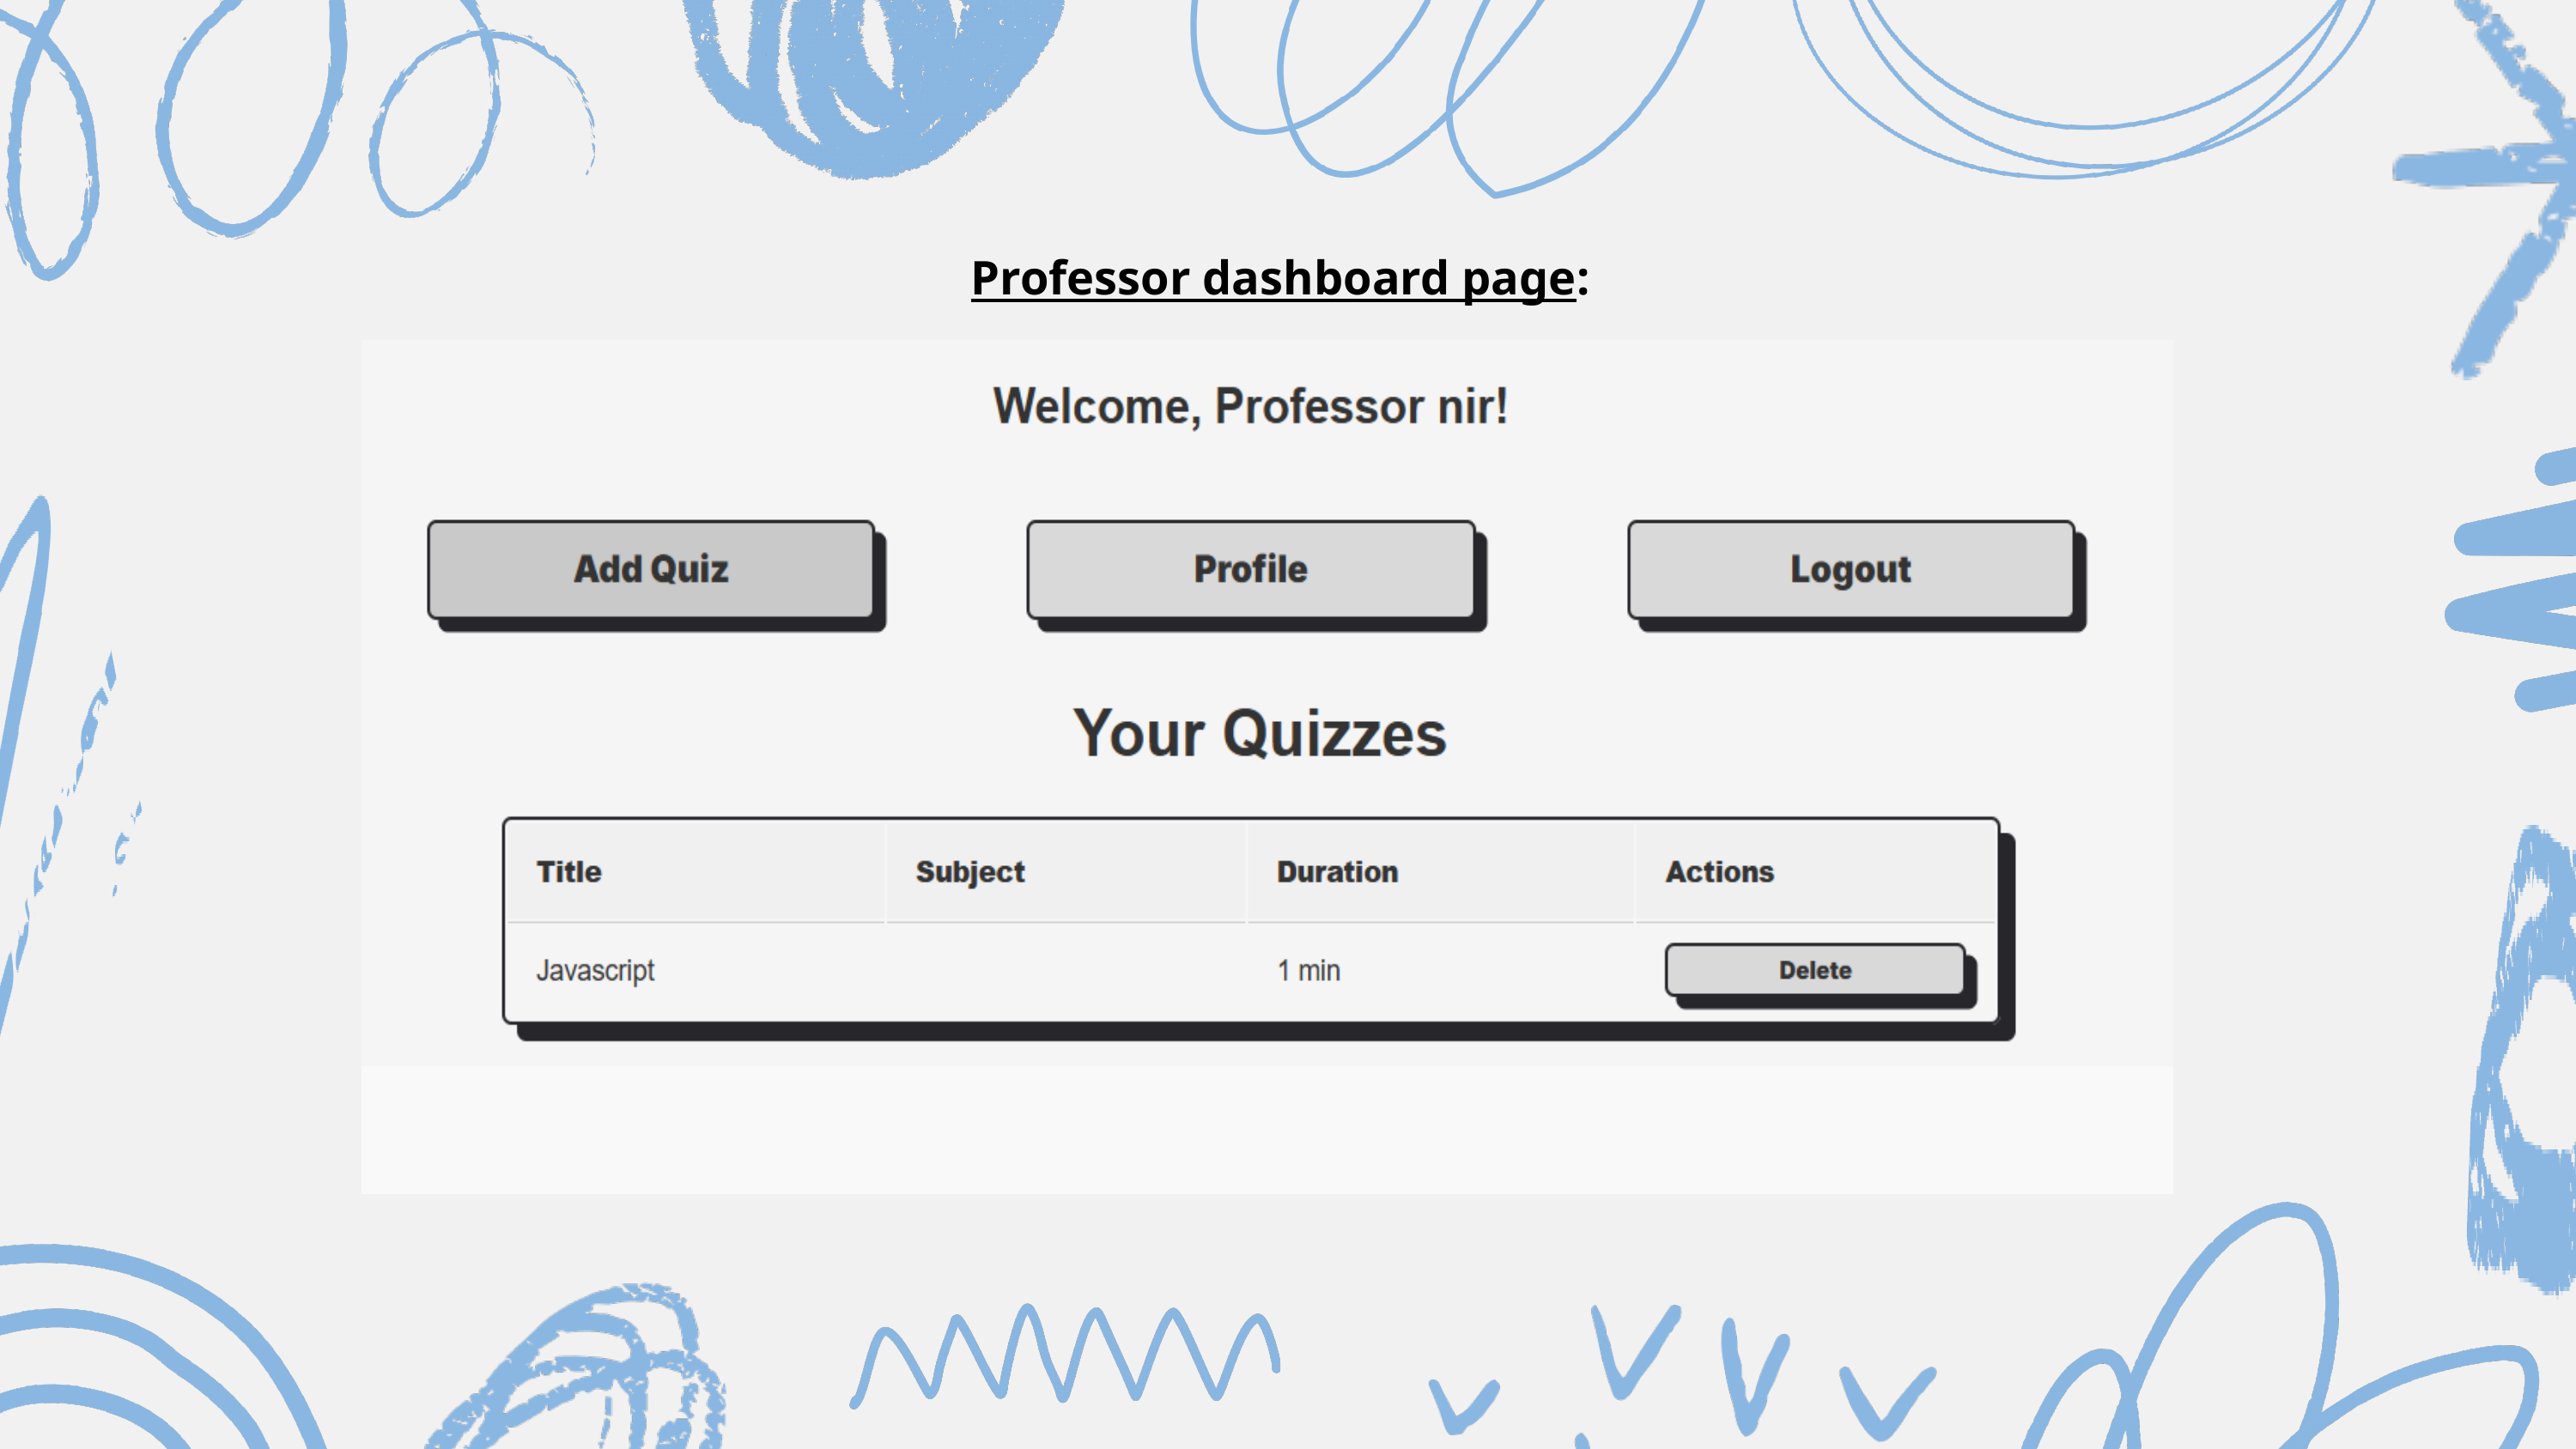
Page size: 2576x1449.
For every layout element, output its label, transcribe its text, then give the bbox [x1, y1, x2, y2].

text_box [2464, 822, 2576, 1302]
text_box [1428, 1303, 2002, 1449]
text_box [2431, 380, 2576, 822]
text_box [0, 0, 596, 282]
picture [361, 339, 2174, 1194]
text_box [680, 0, 1089, 183]
text_box [2391, 0, 2576, 380]
text_box [0, 1213, 362, 1449]
text_box [1818, 0, 2391, 183]
text_box [0, 333, 181, 1046]
text_box [1043, 0, 1818, 200]
text_box [2002, 1202, 2576, 1449]
text_box [361, 1280, 726, 1449]
text_box Professor dashboard page: [574, 200, 1986, 305]
text_box [849, 1303, 1281, 1410]
